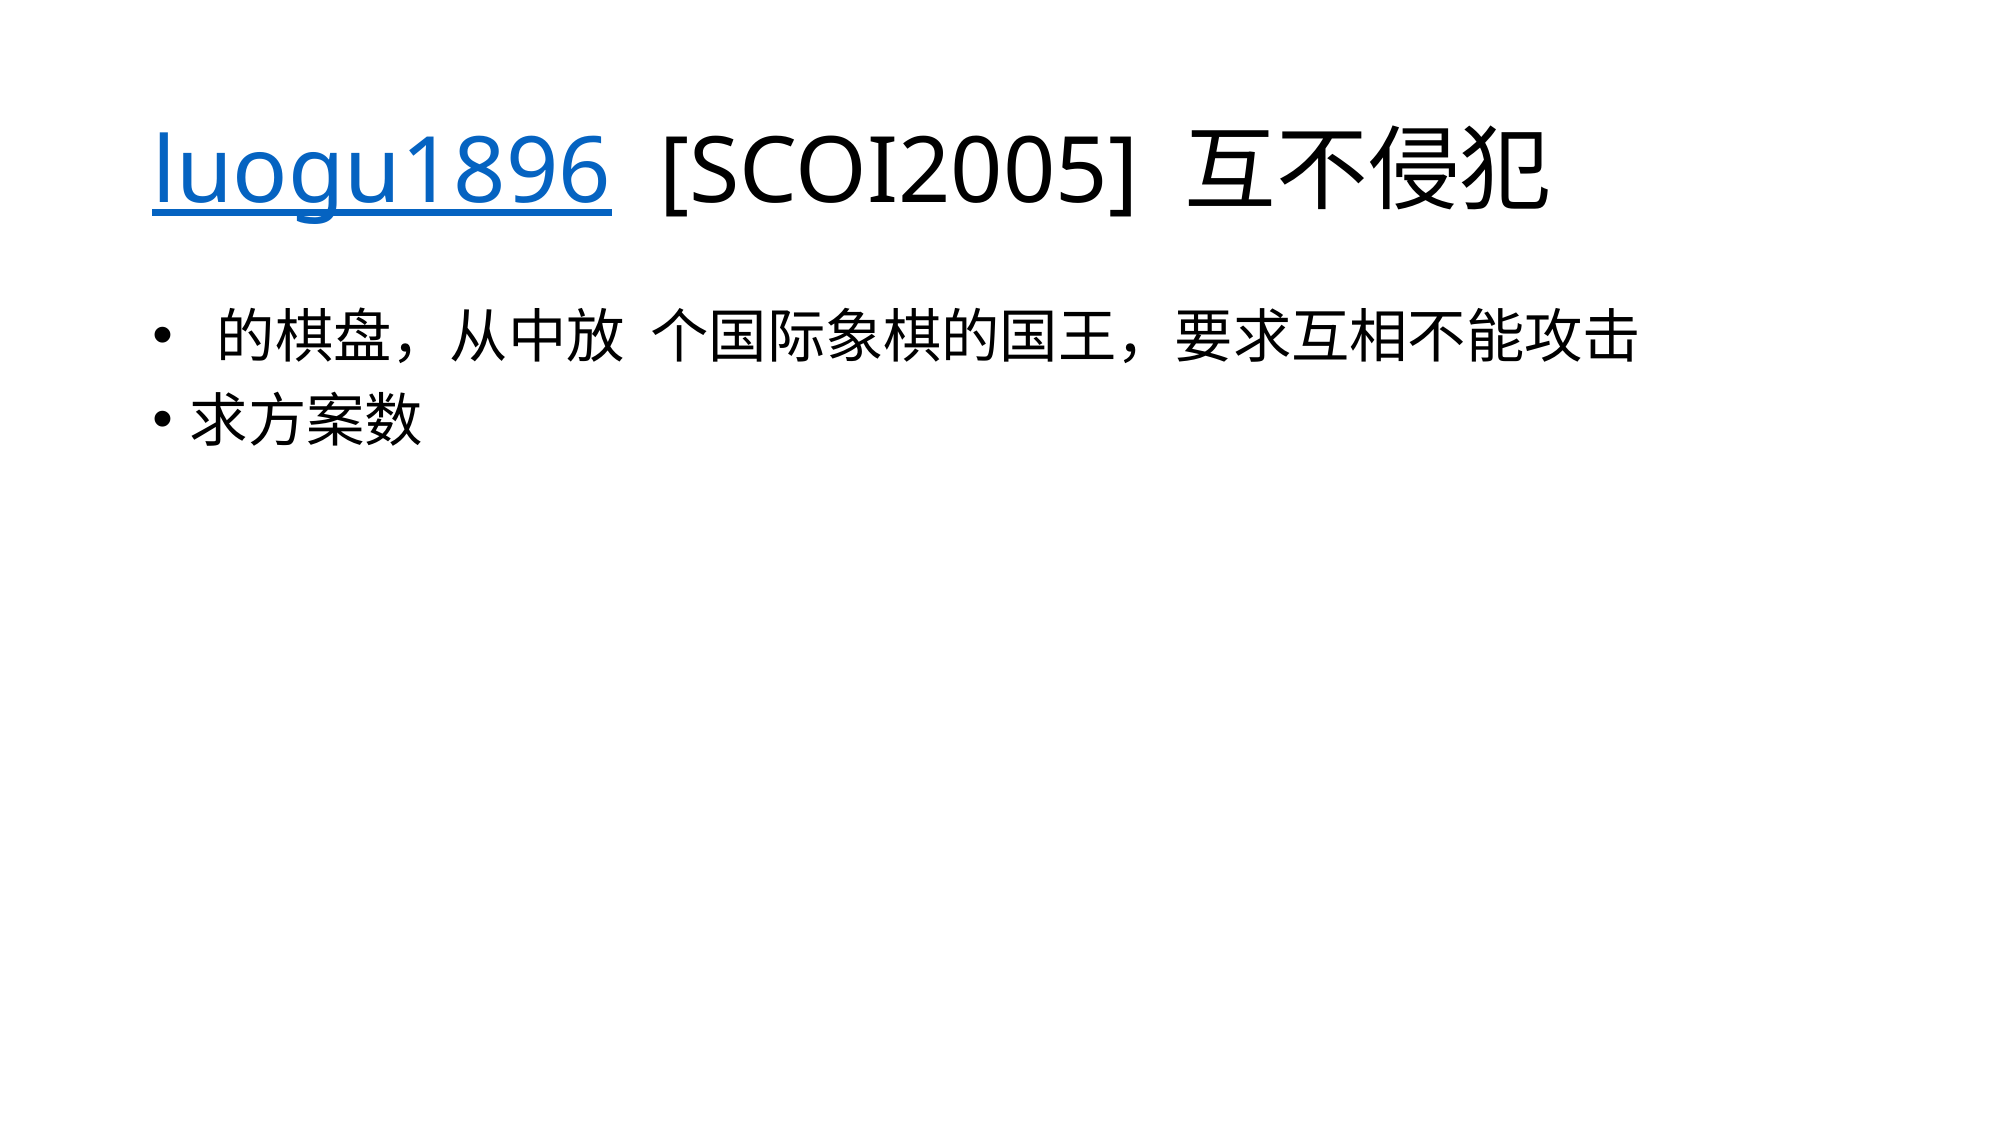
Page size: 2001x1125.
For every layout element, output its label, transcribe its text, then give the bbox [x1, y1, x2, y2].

title luogu1896 [SCOI2005] 互不侵犯 [137, 59, 1863, 278]
